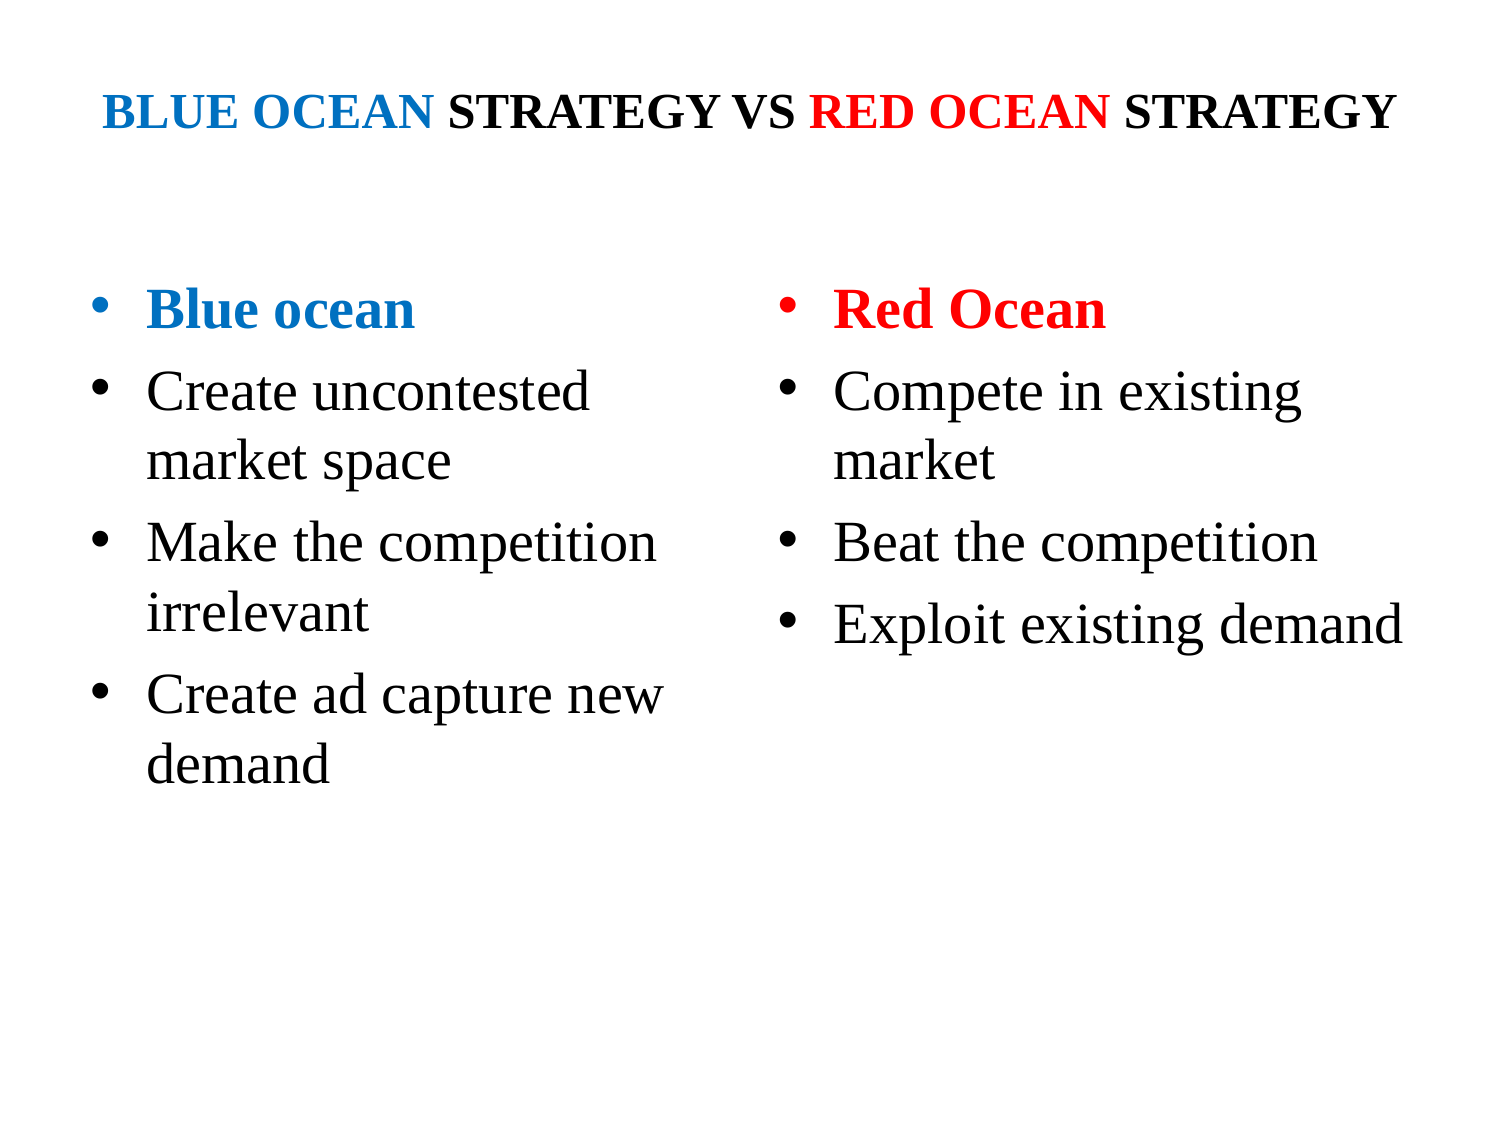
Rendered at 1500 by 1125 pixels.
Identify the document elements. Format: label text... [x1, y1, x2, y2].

list Red Ocean Compete in existing market Beat the competition Exploit existing demand [762, 262, 1425, 1005]
list Blue ocean Create uncontested market space Make the competition irrelevant Create ad capture new demand [75, 262, 738, 1005]
title BLUE OCEAN STRATEGY VS RED OCEAN STRATEGY [75, 45, 1425, 233]
